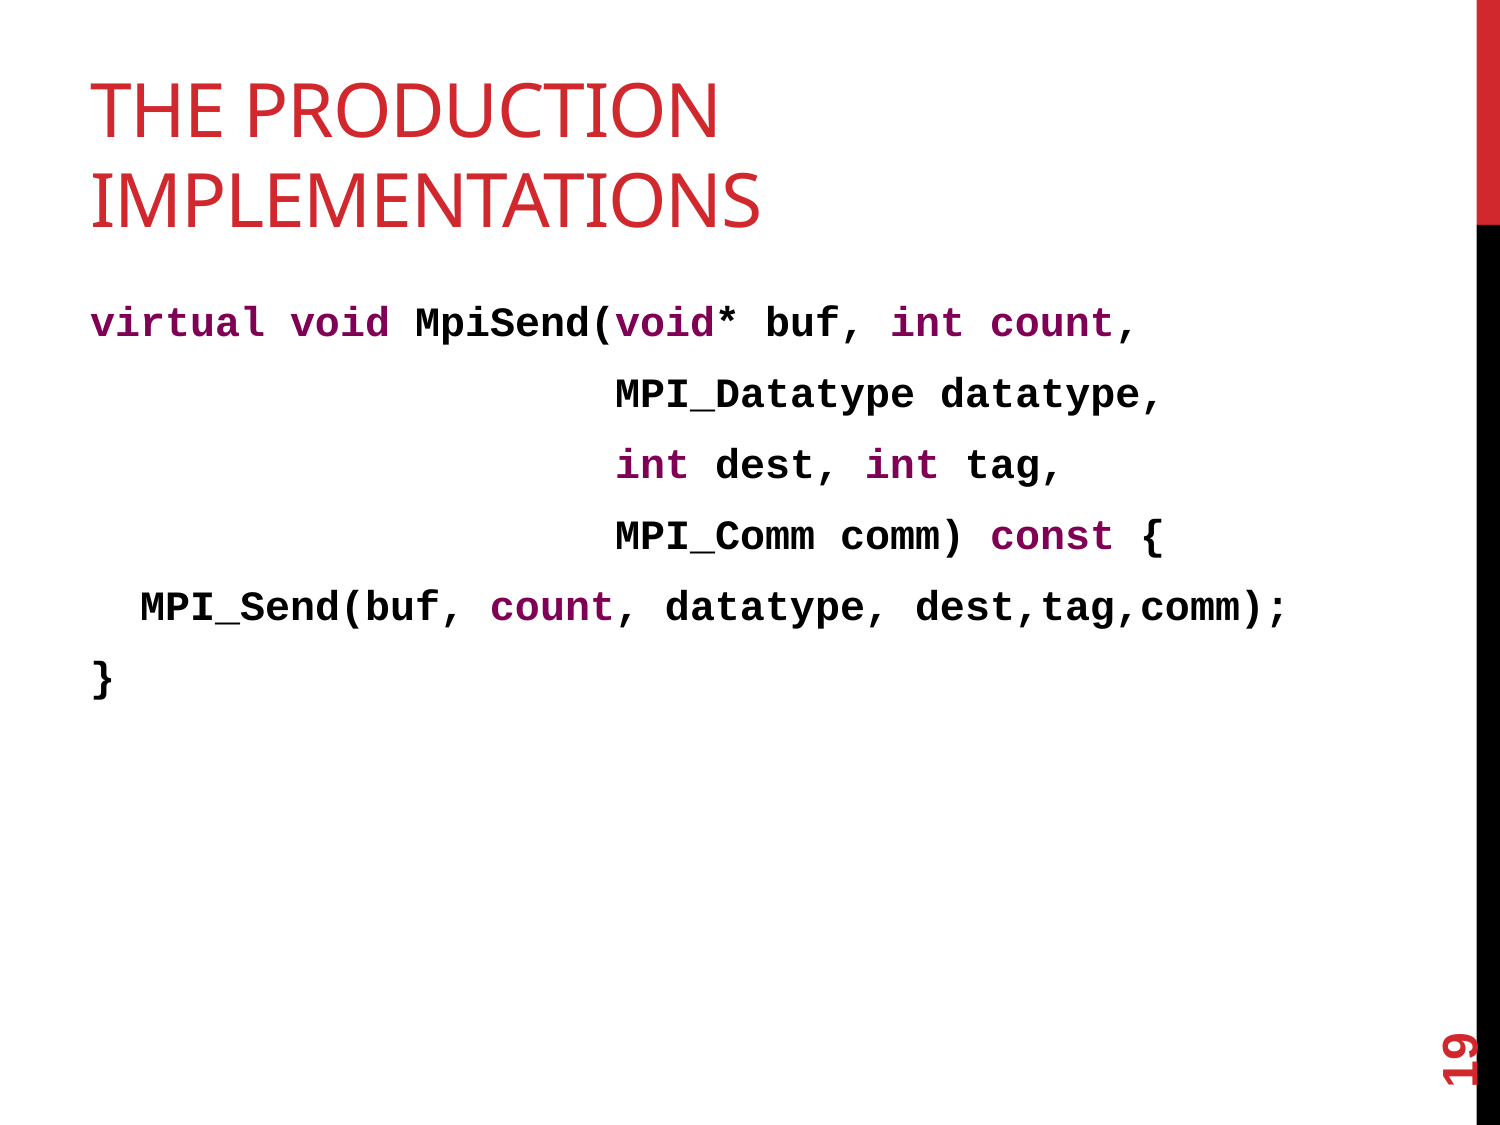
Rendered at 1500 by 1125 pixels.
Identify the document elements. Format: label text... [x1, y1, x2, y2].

title The production implementations [75, 25, 1025, 250]
list virtual void MpiSend(void* buf, int count, MPI_Datatype datatype, int dest, int tag, MPI_Comm comm) const { MPI_Send(buf, count, datatype, dest,tag,comm); } [75, 287, 1325, 1005]
slide_number 19 [1427, 887, 1488, 1104]
